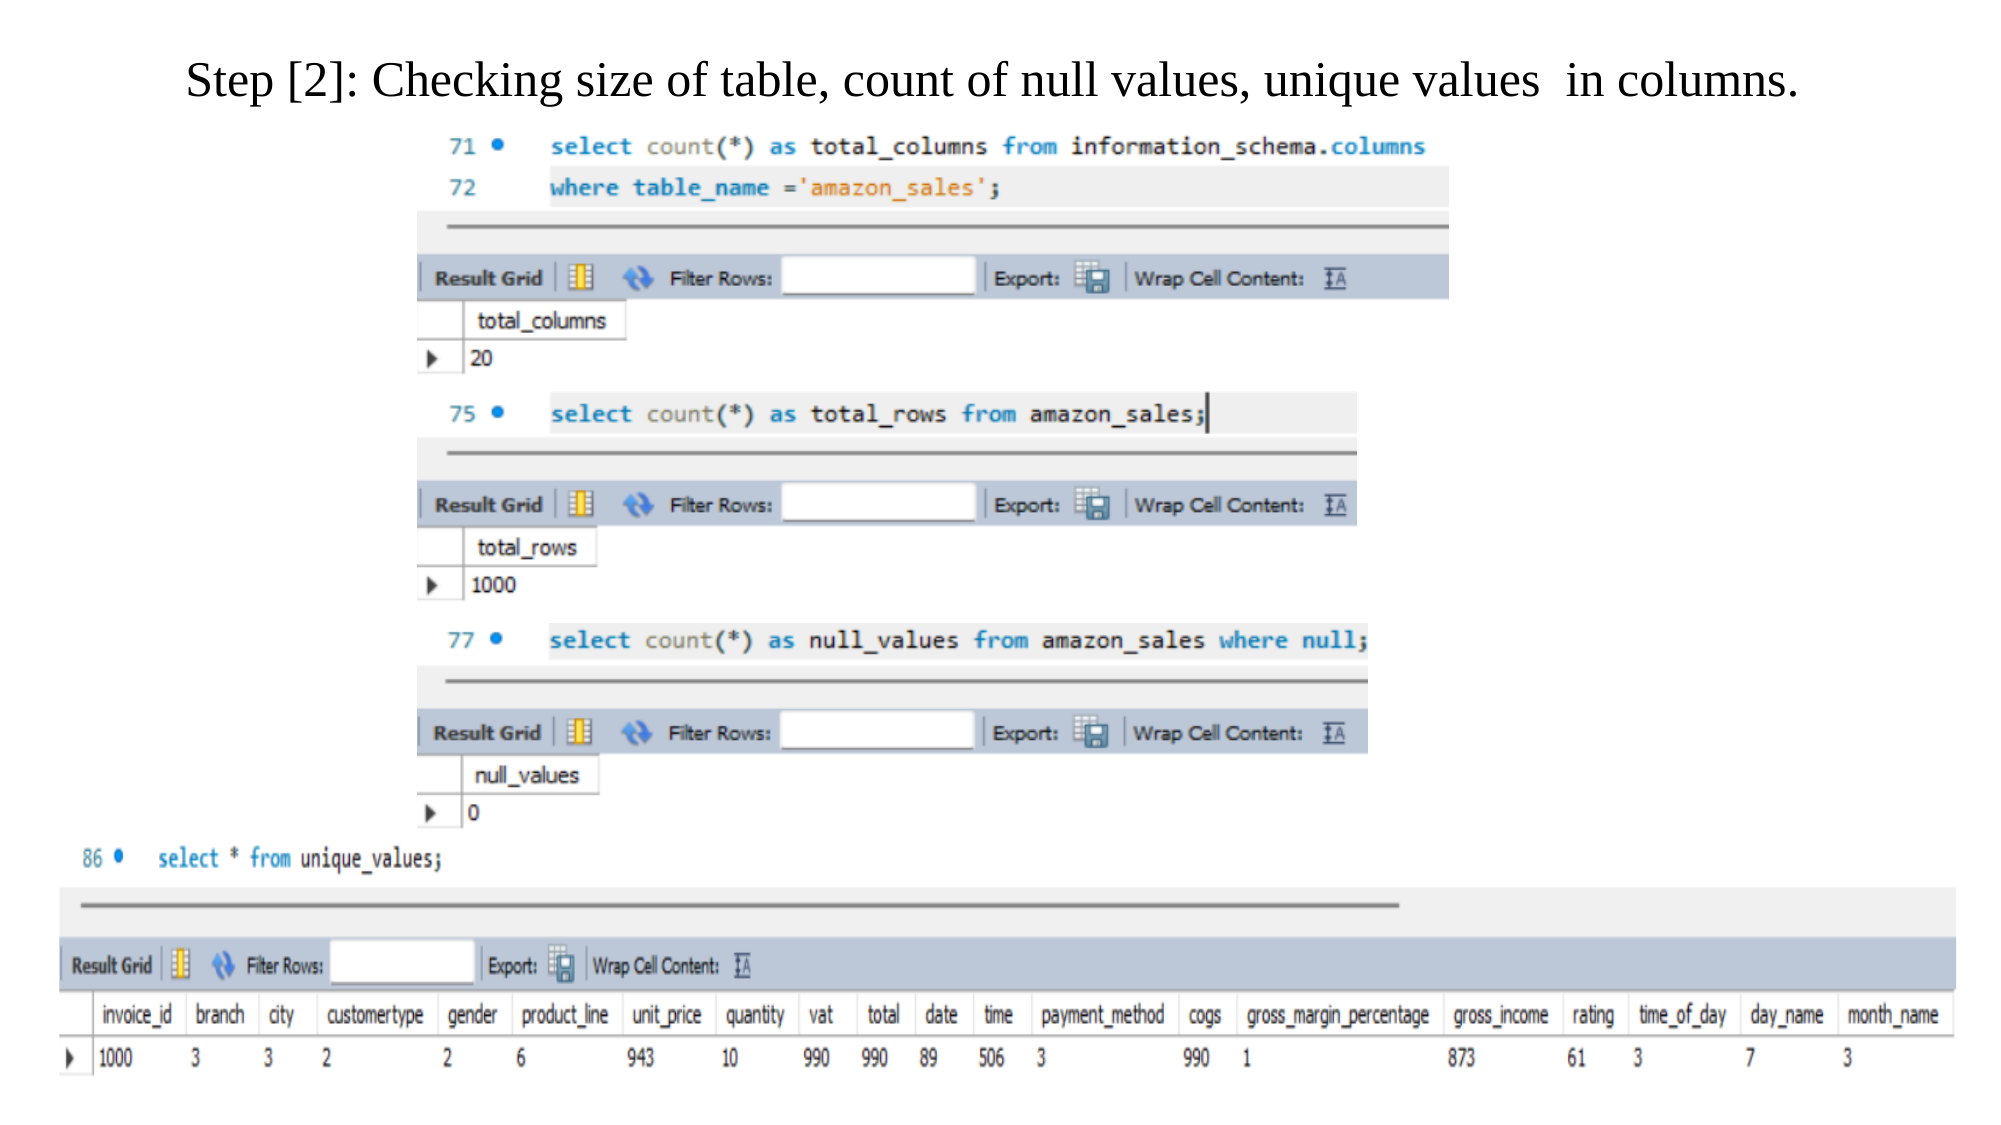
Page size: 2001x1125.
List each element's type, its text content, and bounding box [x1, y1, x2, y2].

picture [416, 390, 1357, 613]
subtitle Step [2]: Checking size of table, count of null values, unique values in columns. [170, 45, 1846, 127]
picture [58, 622, 1957, 1101]
picture [416, 114, 1449, 381]
